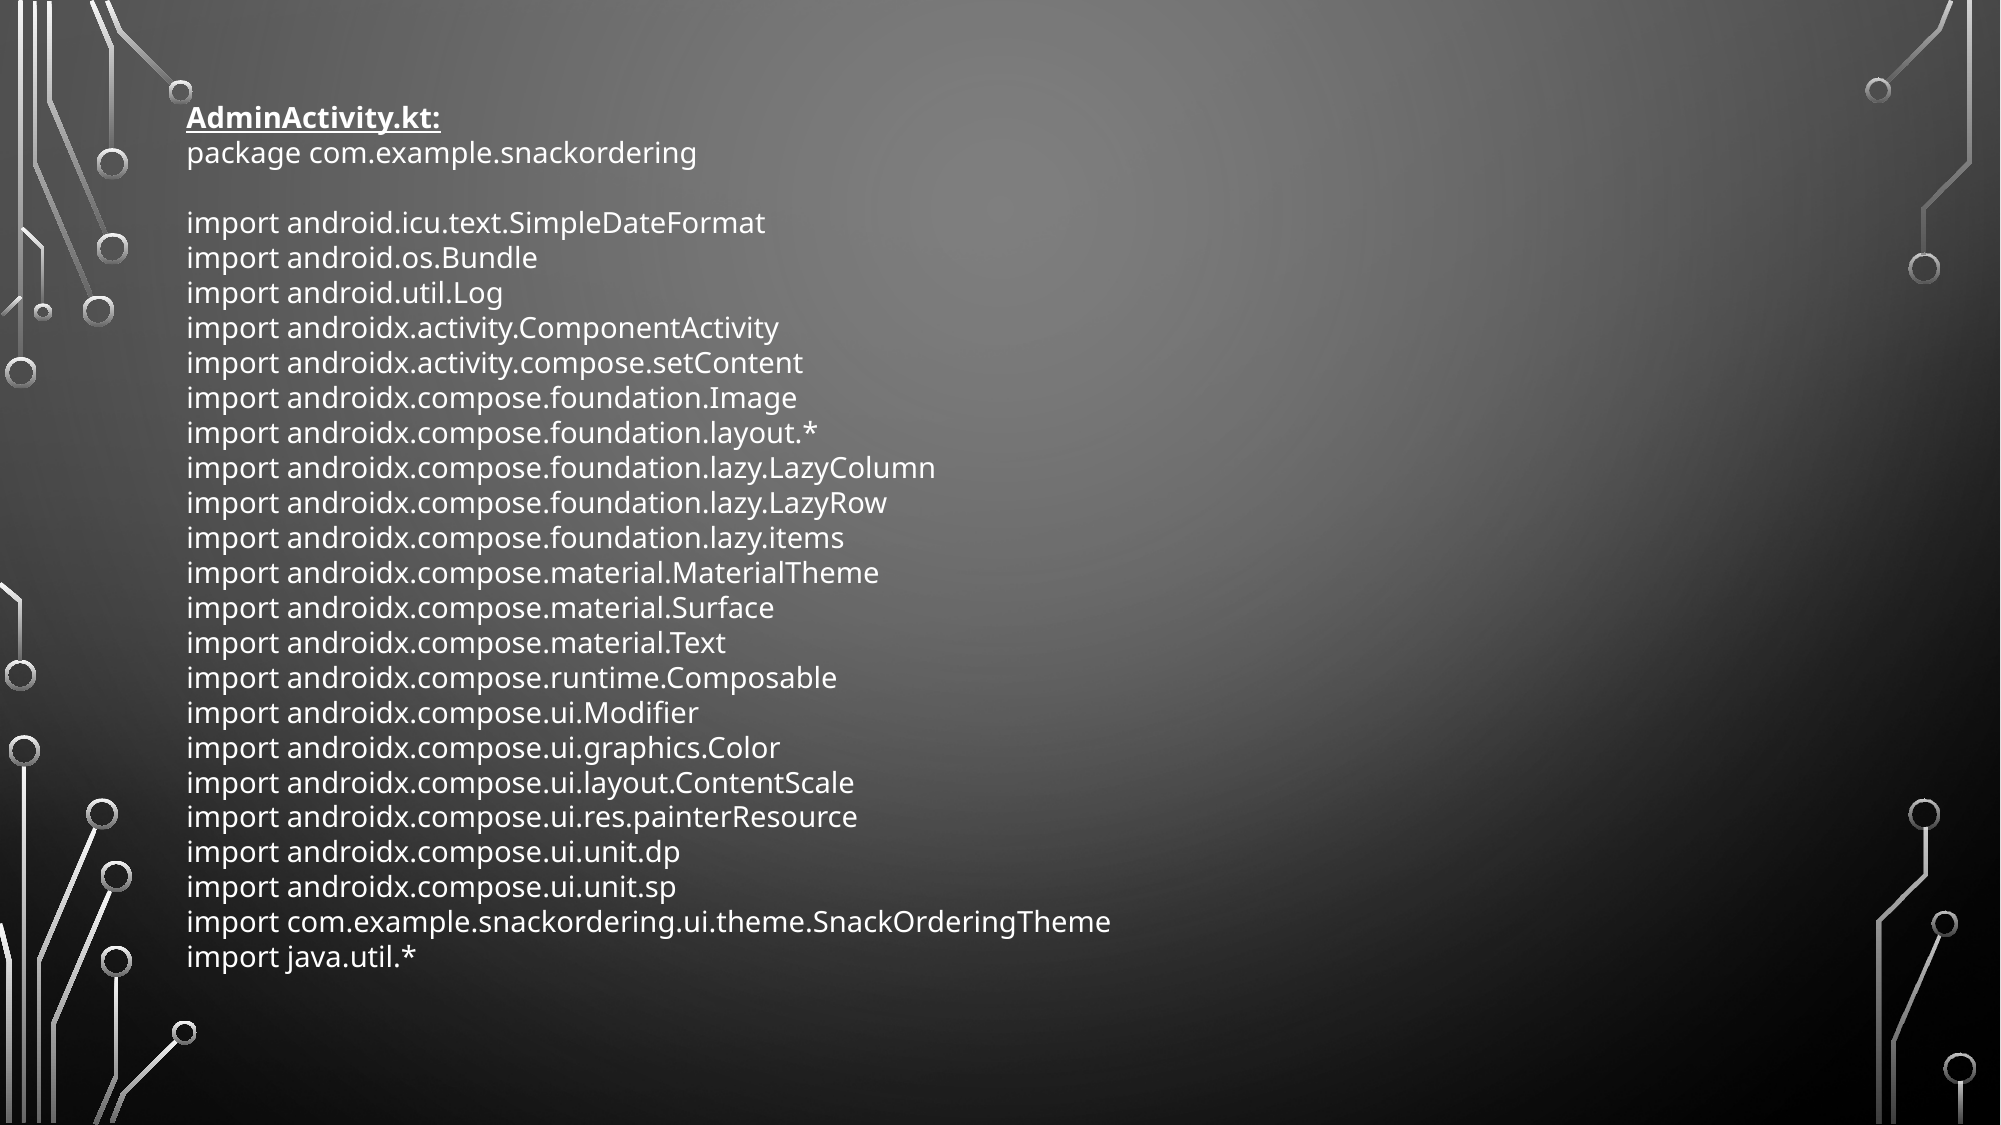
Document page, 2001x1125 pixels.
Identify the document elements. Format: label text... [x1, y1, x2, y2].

text_box AdminActivity.kt: package com.example.snackordering import android.icu.text.SimpleDateFormat import android.os.Bundle import android.util.Log import androidx.activity.ComponentActivity import androidx.activity.compose.setContent import androidx.compose.foundation.Image import androidx.compose.foundation.layout.* import androidx.compose.foundation.lazy.LazyColumn import androidx.compose.foundation.lazy.LazyRow import androidx.compose.foundation.lazy.items import androidx.compose.material.MaterialTheme import androidx.compose.material.Surface import androidx.compose.material.Text import androidx.compose.runtime.Composable import androidx.compose.ui.Modifier import androidx.compose.ui.graphics.Color import androidx.compose.ui.layout.ContentScale import androidx.compose.ui.res.painterResource import androidx.compose.ui.unit.dp import androidx.compose.ui.unit.sp import com.example.snackordering.ui.theme.SnackOrderingTheme import java.util.* [171, 92, 2000, 1052]
